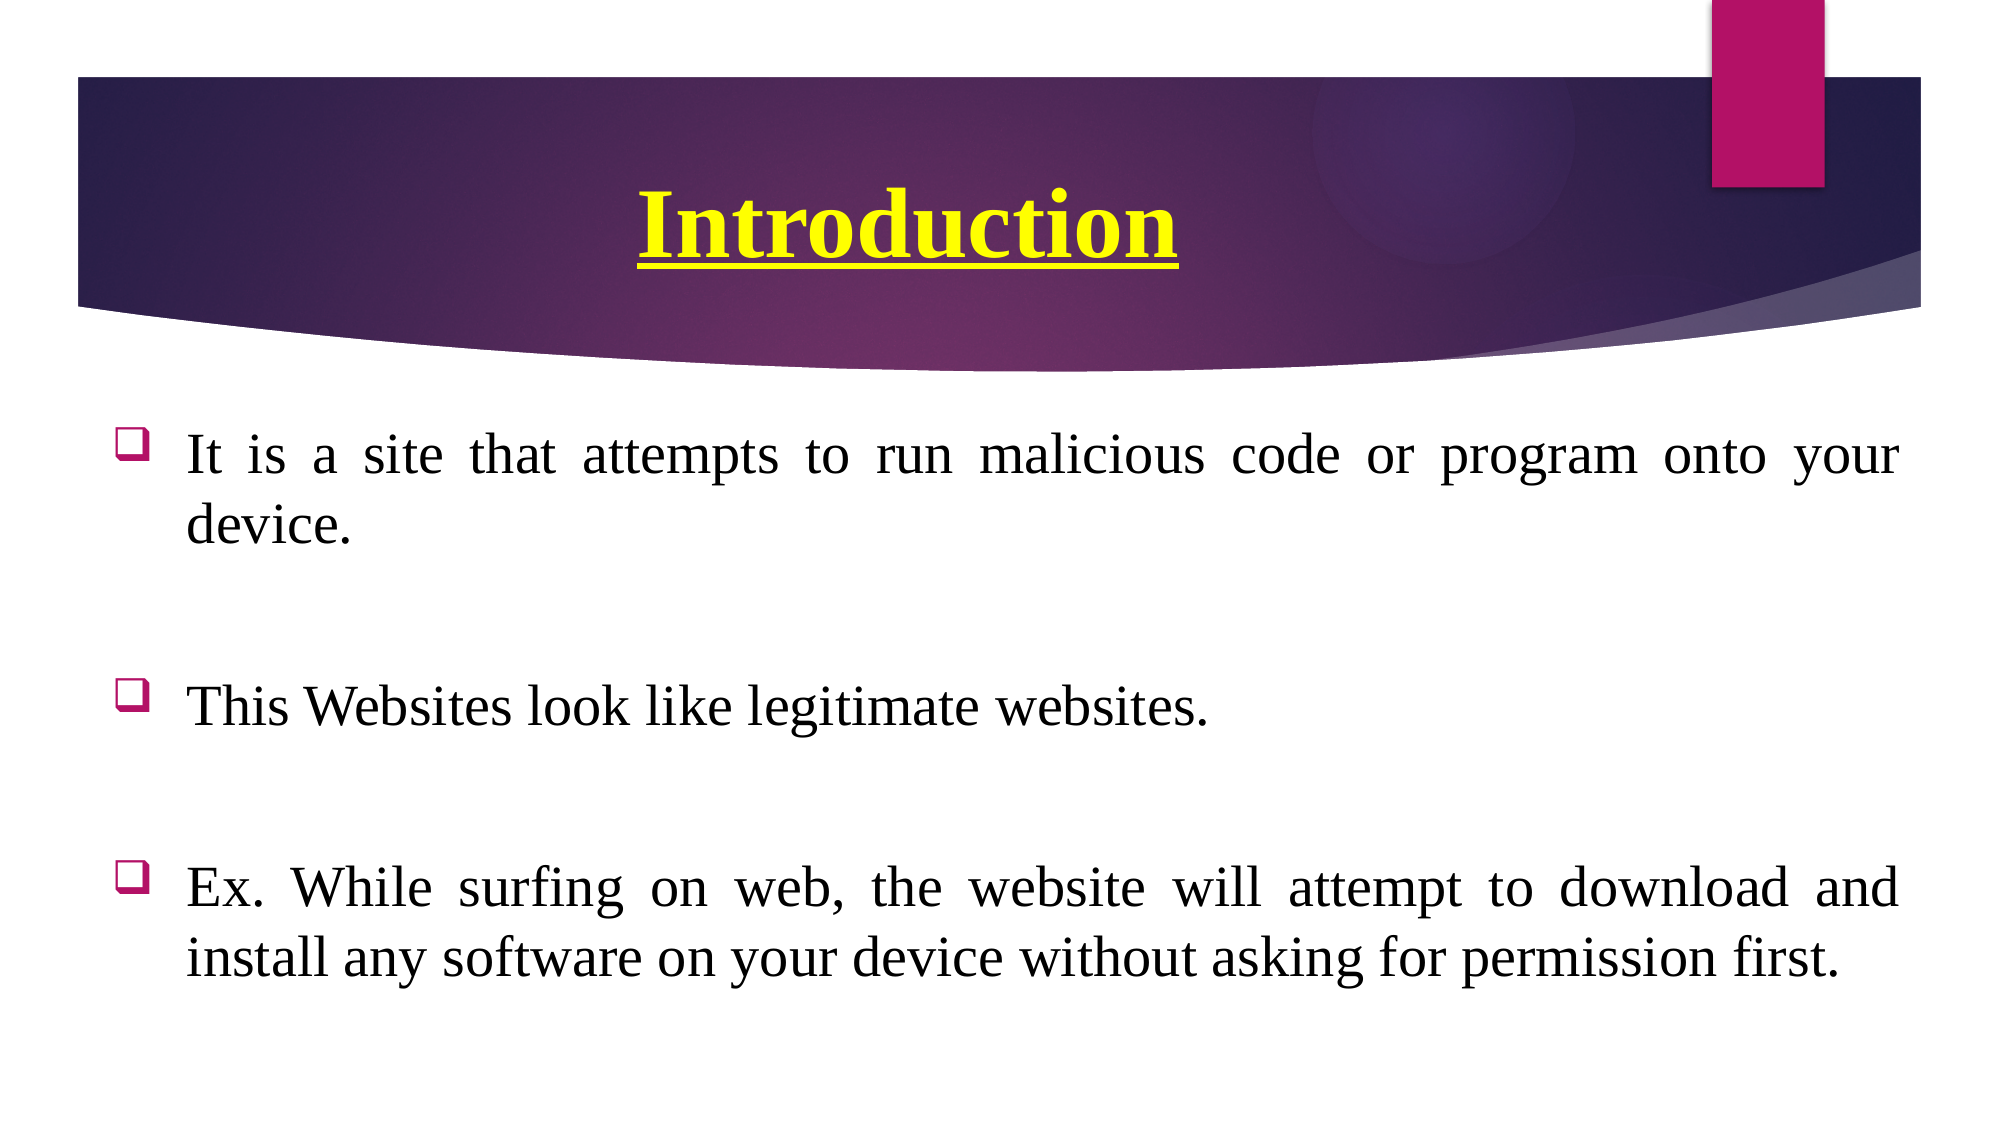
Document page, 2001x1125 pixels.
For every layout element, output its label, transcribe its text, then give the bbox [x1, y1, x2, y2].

title Introduction [189, 159, 1627, 276]
list It is a site that attempts to run malicious code or program onto your device. This Websites look like legitimate websites. Ex. While surfing on web, the website will attempt to download and install any software on your device without asking for permission first. [78, 407, 1917, 1062]
